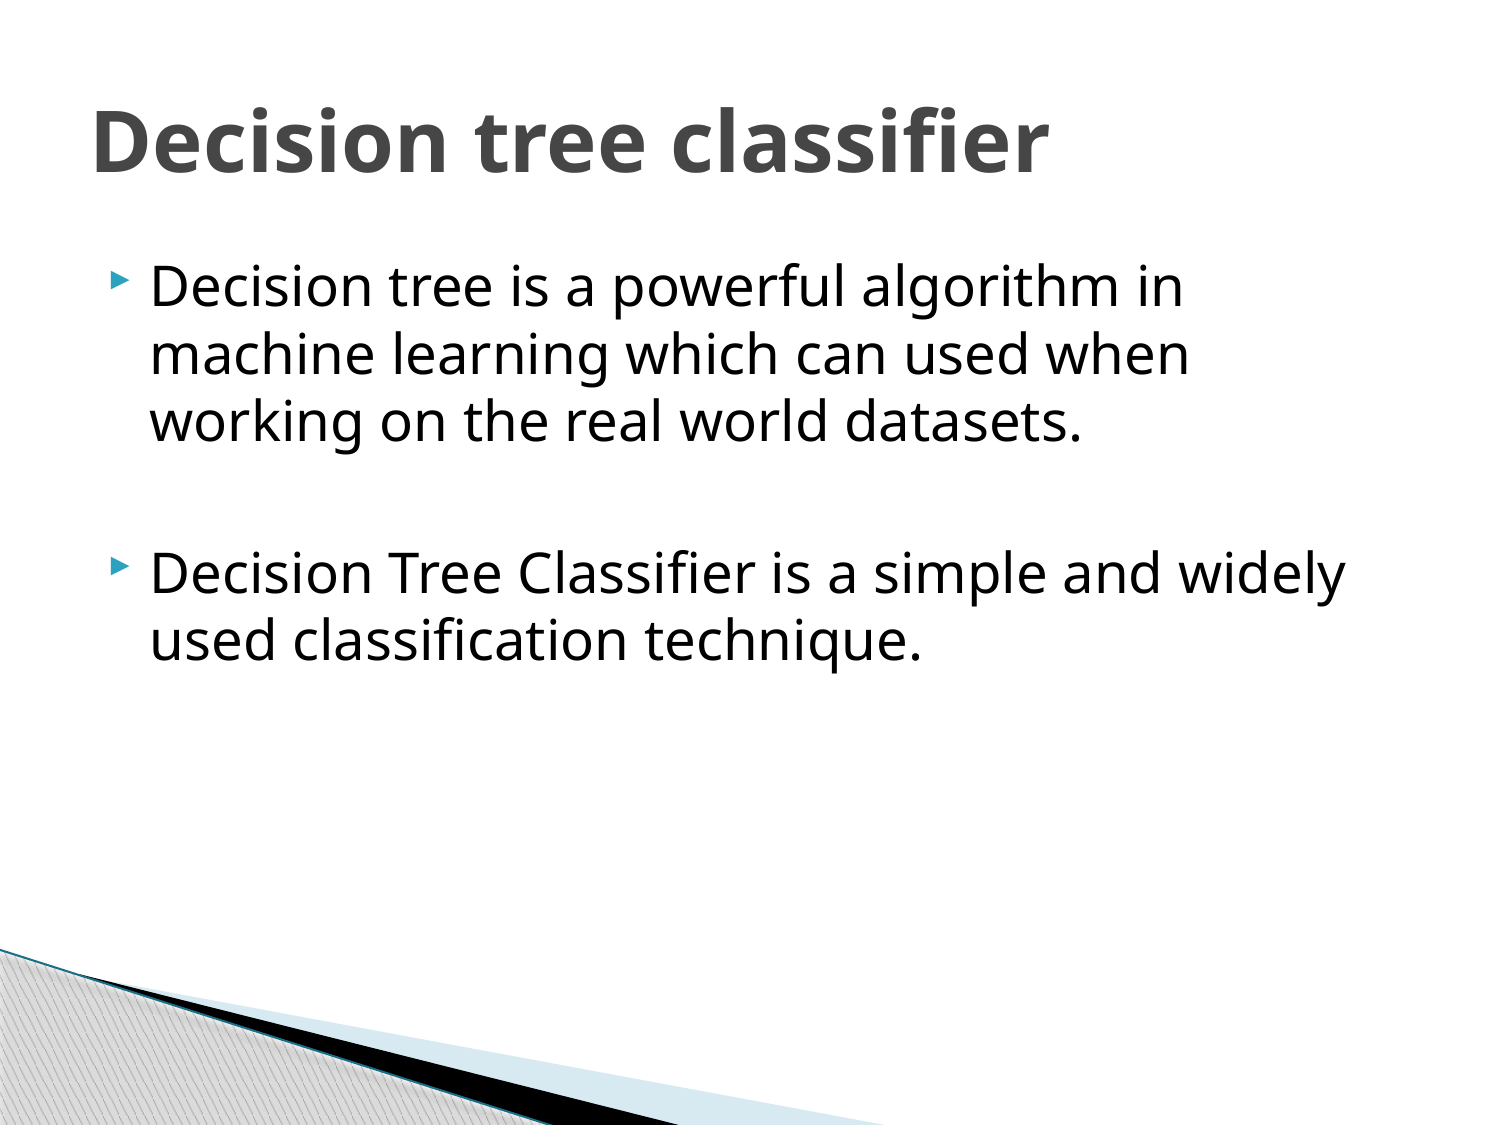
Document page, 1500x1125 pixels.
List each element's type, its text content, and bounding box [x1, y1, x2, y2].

list Decision tree is a powerful algorithm in machine learning which can used when working on the real world datasets. Decision Tree Classifier is a simple and widely used classification technique. [75, 243, 1425, 986]
title Decision tree classifier [75, 45, 1425, 233]
